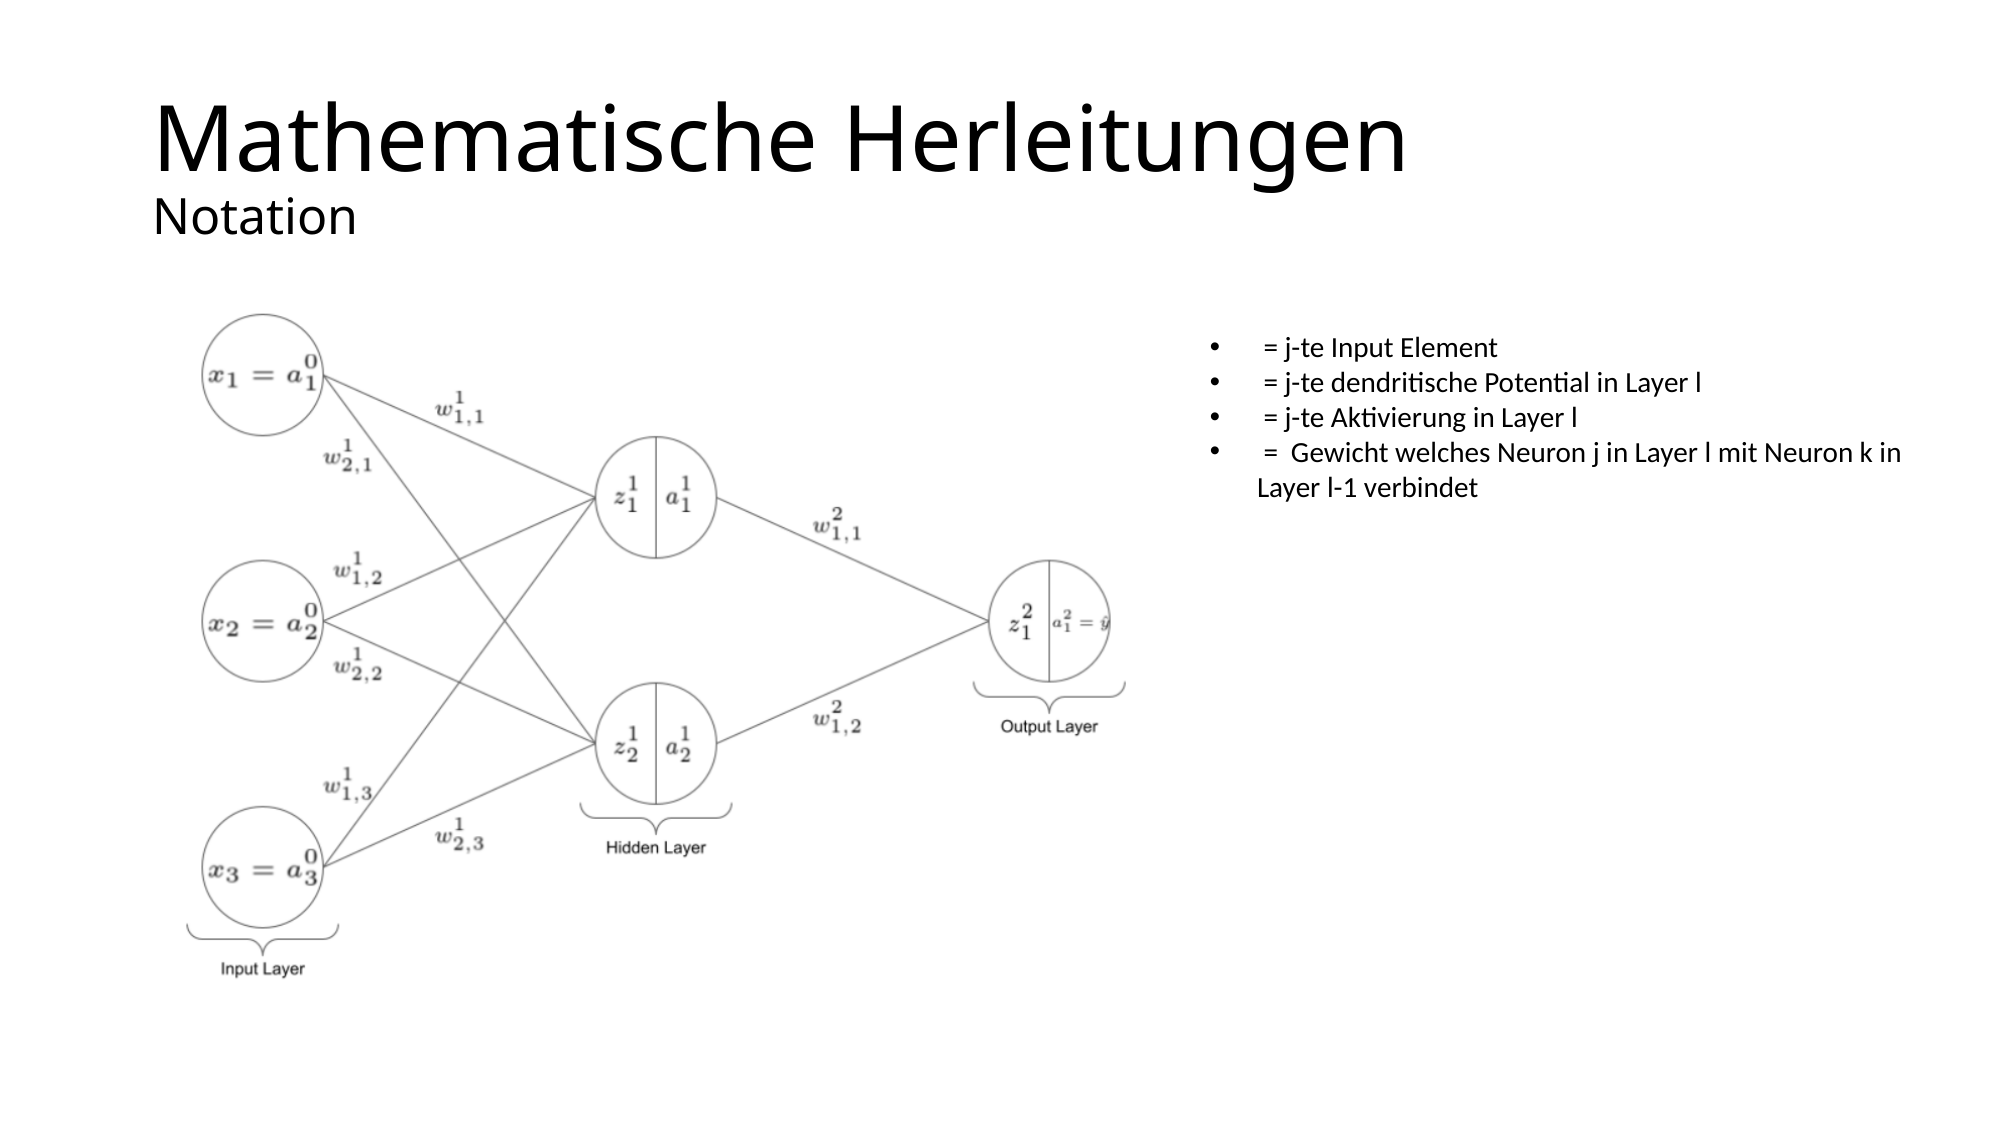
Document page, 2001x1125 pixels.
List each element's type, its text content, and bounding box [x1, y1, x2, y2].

title Mathematische Herleitungen Notation [137, 59, 1863, 278]
picture [67, 301, 1147, 994]
